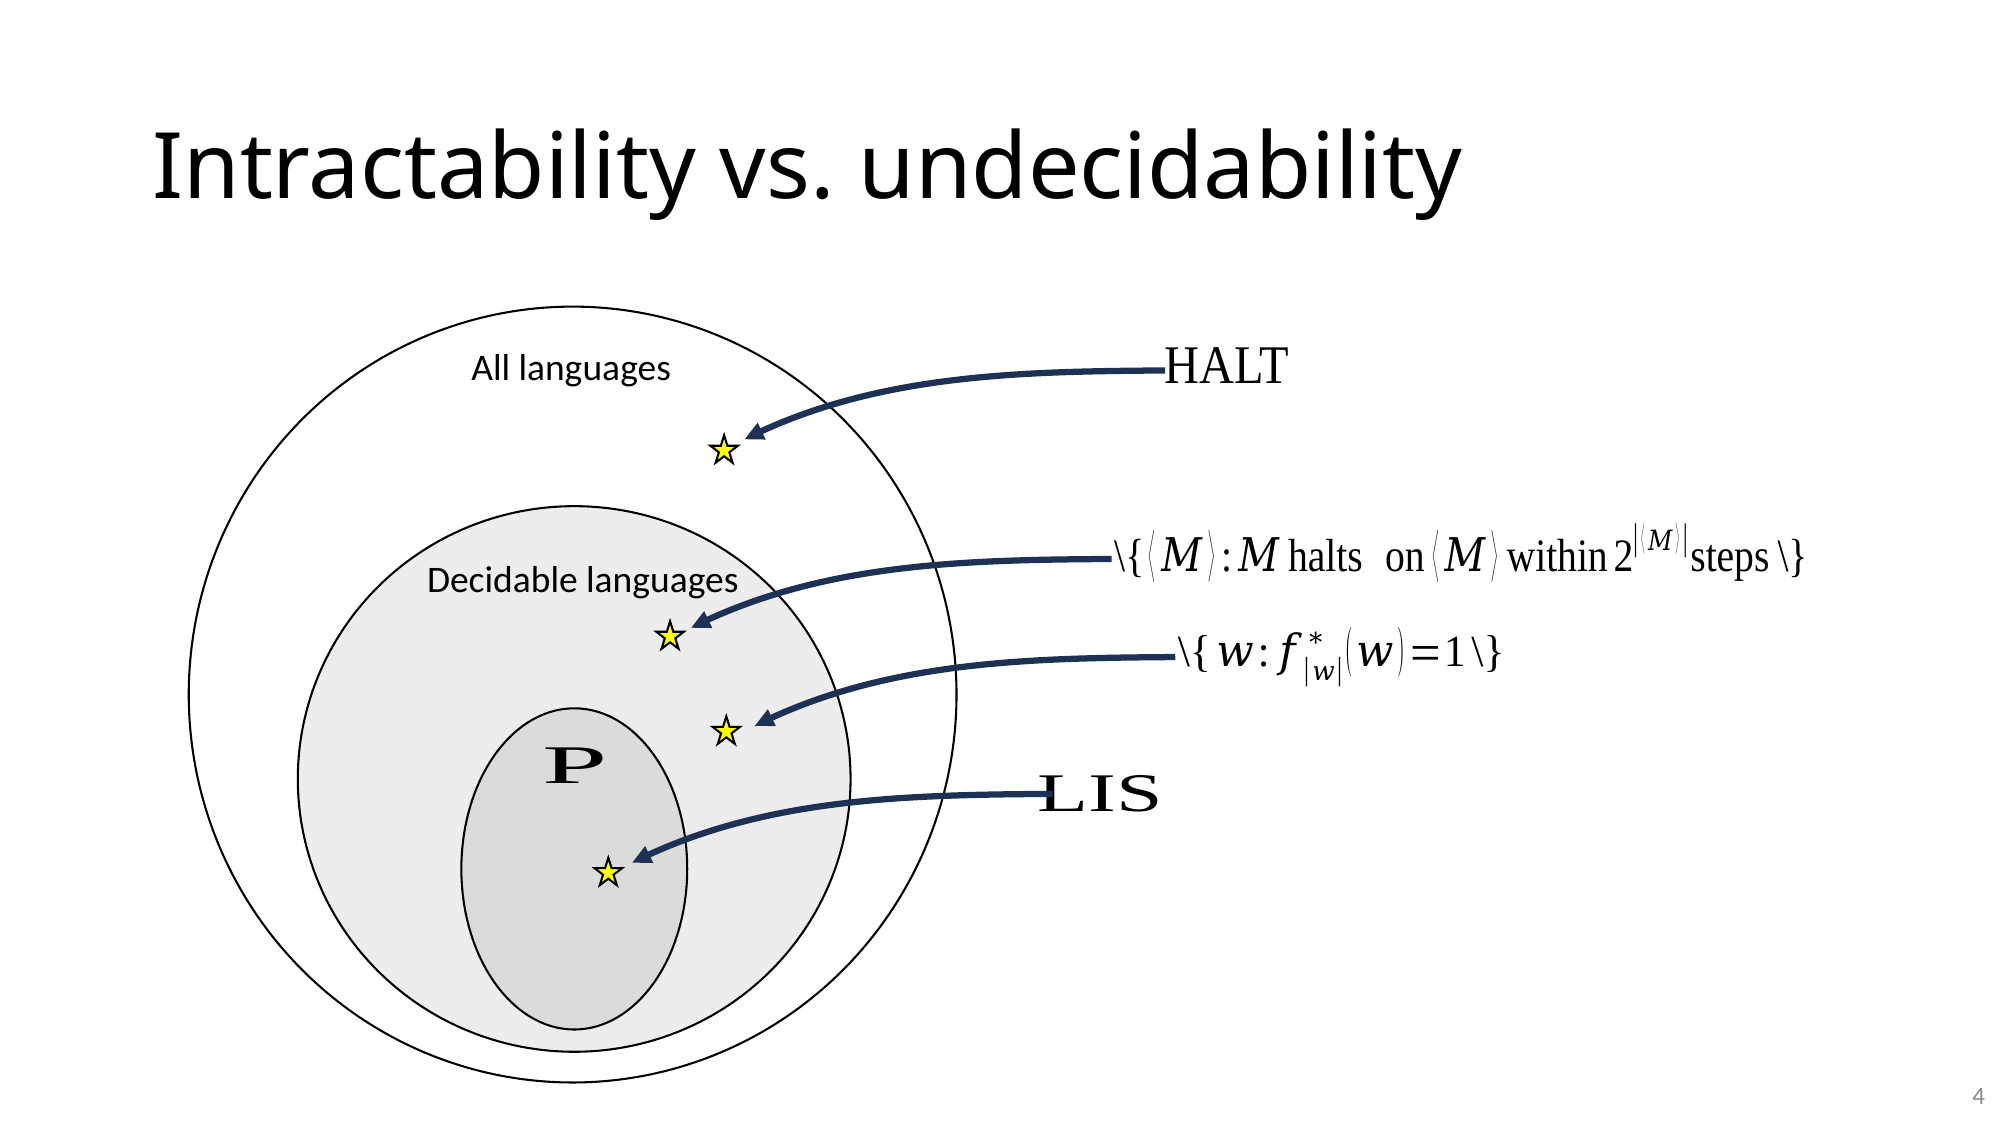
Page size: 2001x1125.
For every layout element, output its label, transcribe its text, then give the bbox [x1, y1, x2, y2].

slide_number 4 [1550, 1064, 2000, 1125]
text_box [632, 792, 1053, 863]
text_box [744, 369, 1166, 440]
text_box [691, 557, 1112, 628]
text_box All languages [456, 335, 708, 396]
text_box [653, 617, 687, 652]
title Intractability vs. undecidability [137, 59, 1863, 278]
text_box [754, 656, 1176, 726]
text_box [709, 712, 744, 747]
text_box [707, 431, 741, 466]
text_box [591, 854, 626, 888]
text_box [187, 305, 958, 1084]
